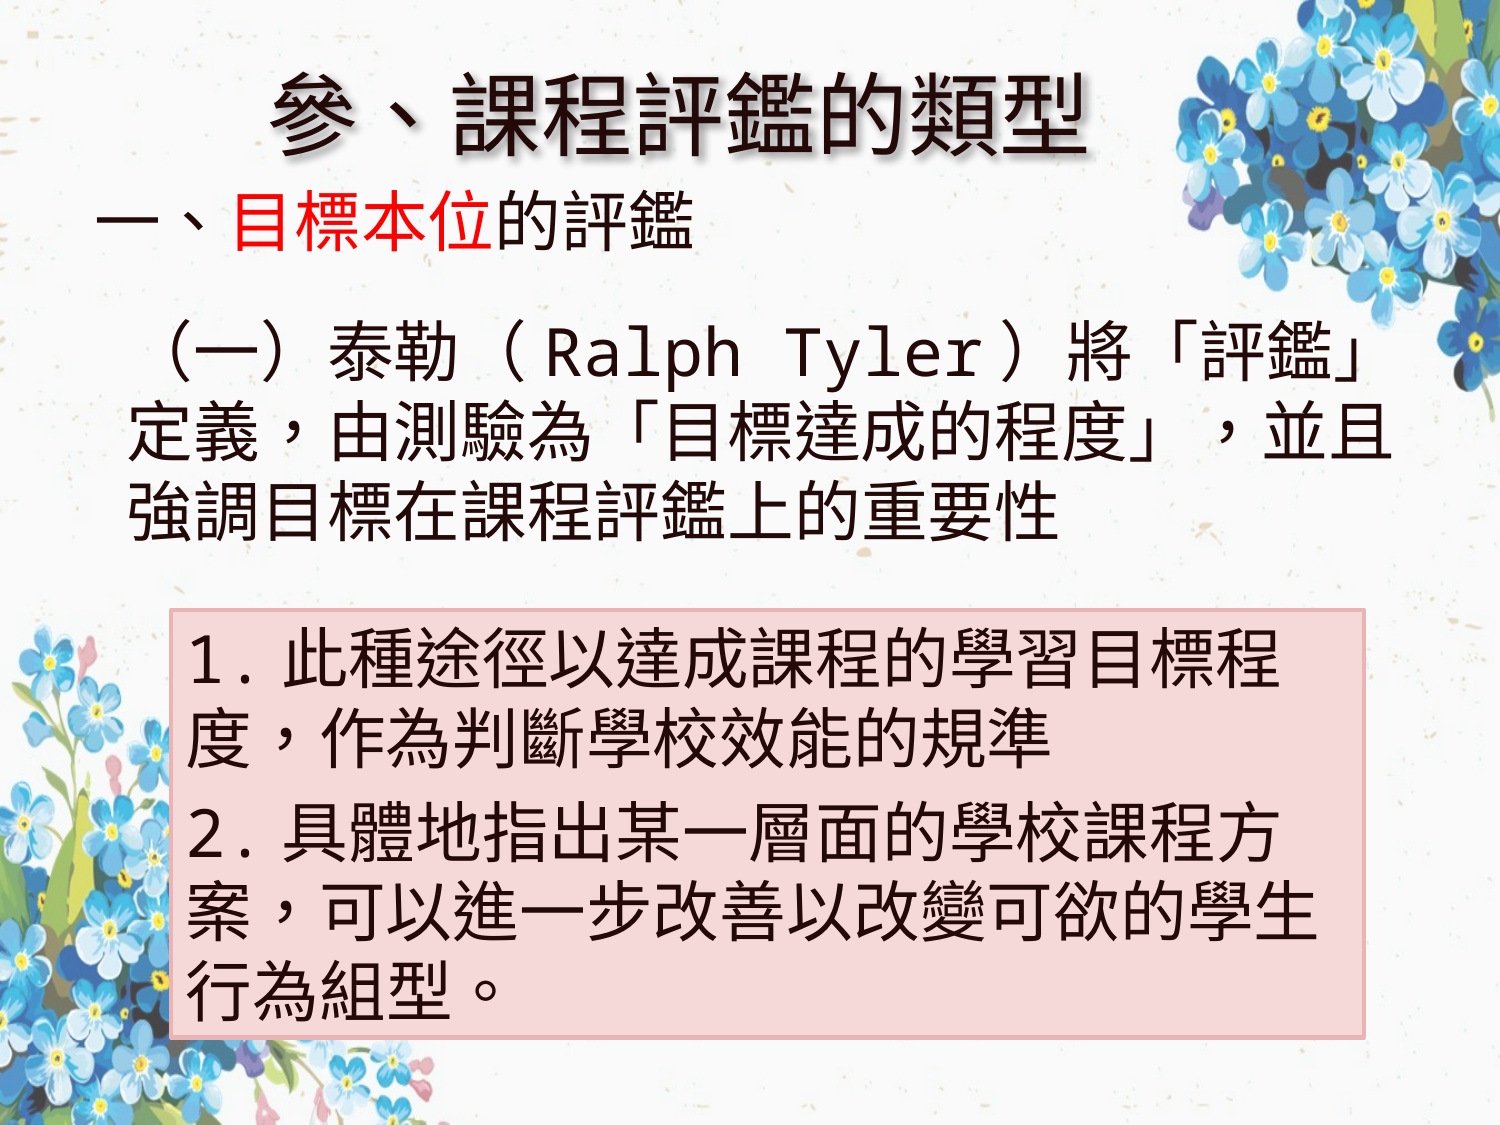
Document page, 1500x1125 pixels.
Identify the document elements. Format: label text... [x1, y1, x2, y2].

text_box 一、目標本位的評鑑 [79, 172, 710, 268]
title 參、課程評鑑的類型 [135, 19, 1223, 207]
text_box （一）泰勒（Ralph Tyler）將「評鑑」定義，由測驗為「目標達成的程度」，並且強調目標在課程評鑑上的重要性 [112, 302, 1475, 558]
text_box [206, 715, 1306, 977]
title （三）差距模式的評鑑包括五個階段： [0, 0, 1500, 1125]
text_box 1.此種途徑以達成課程的學習目標程度，作為判斷學校效能的規準 2.具體地指出某一層面的學校課程方案，可以進一步改善以改變可欲的學生行為組型。 [169, 608, 1366, 1040]
